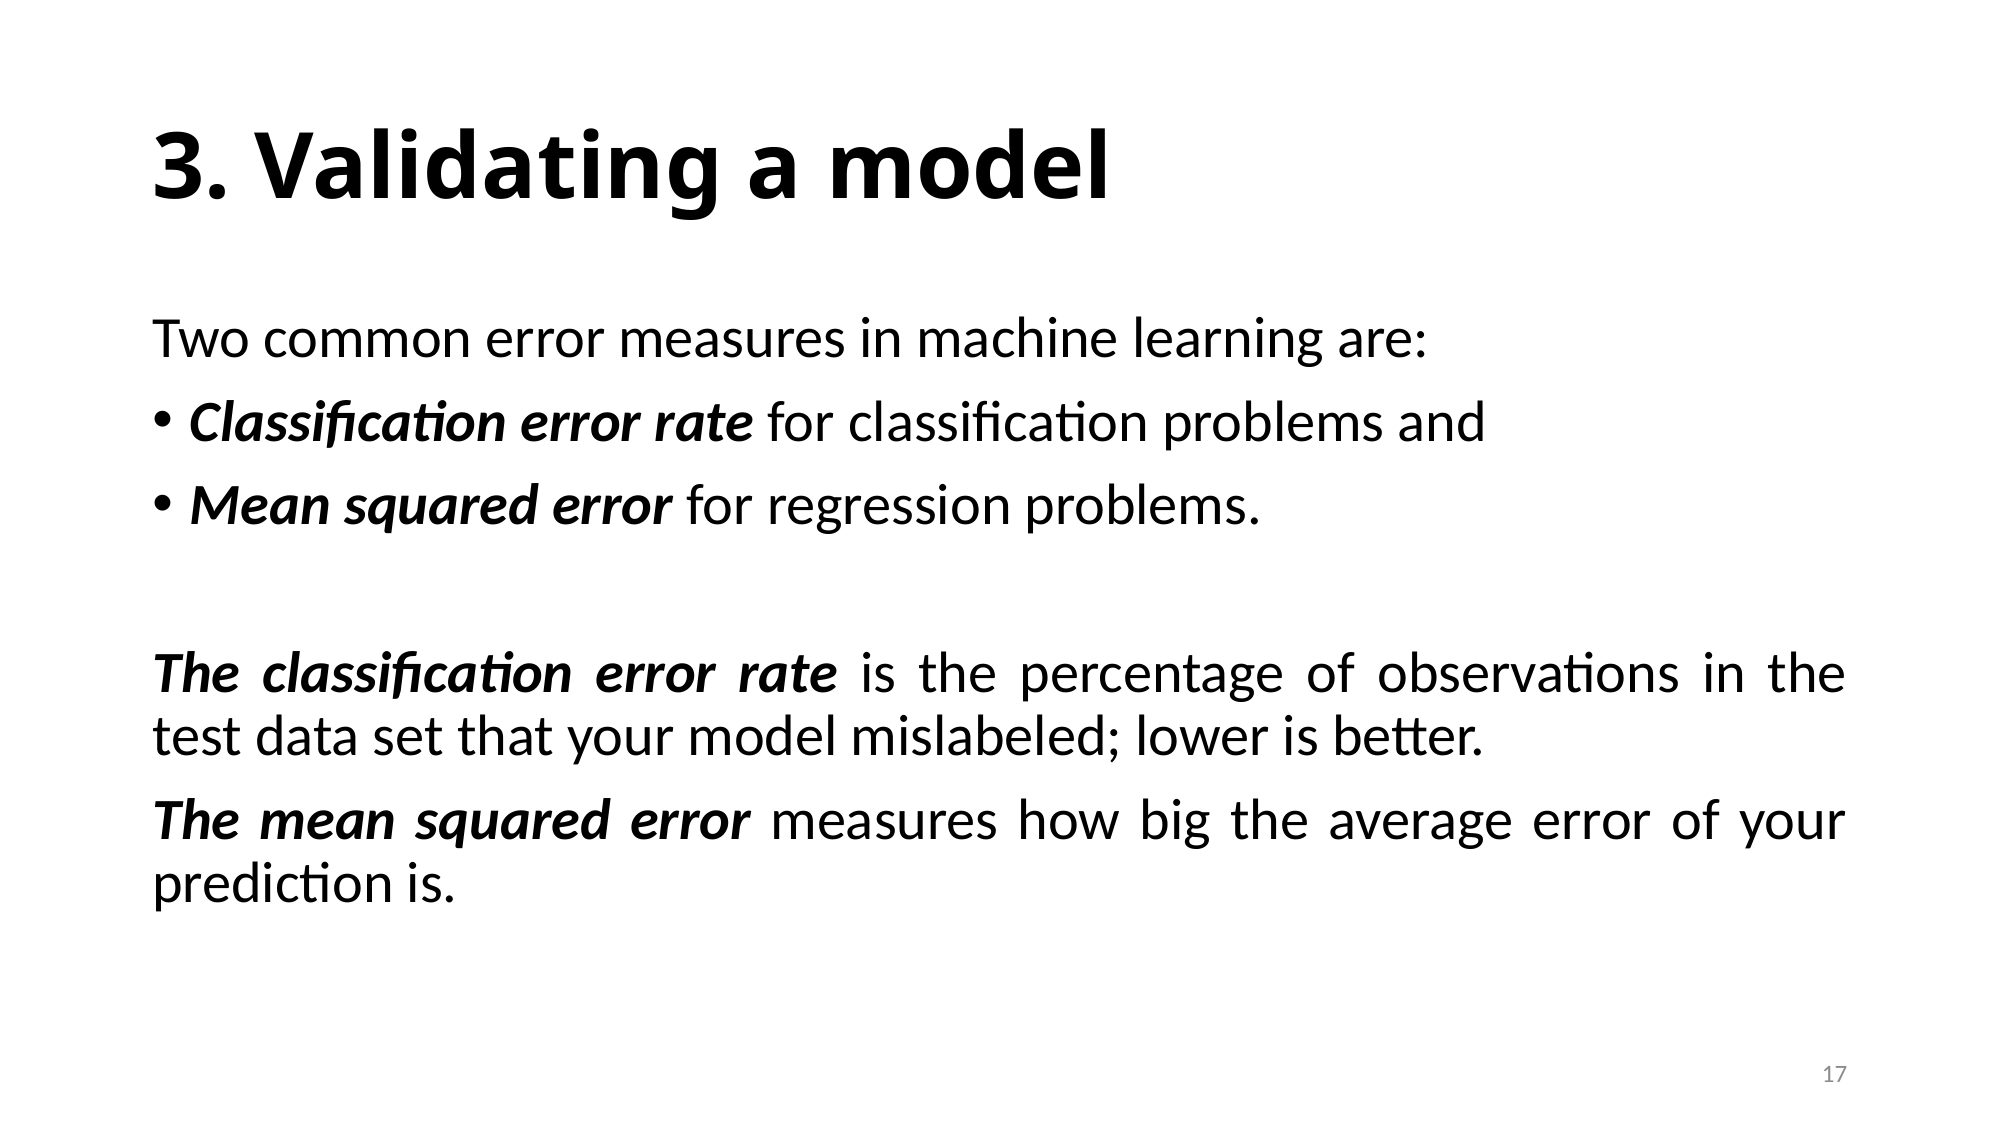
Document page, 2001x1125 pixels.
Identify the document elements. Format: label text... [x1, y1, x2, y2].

list Two common error measures in machine learning are: Classification error rate for classification problems and Mean squared error for regression problems. The classification error rate is the percentage of observations in the test data set that your model mislabeled; lower is better. The mean squared error measures how big the average error of your prediction is. [137, 299, 1863, 1014]
title 3. Validating a model [137, 59, 1863, 278]
slide_number 17 [1412, 1042, 1863, 1103]
